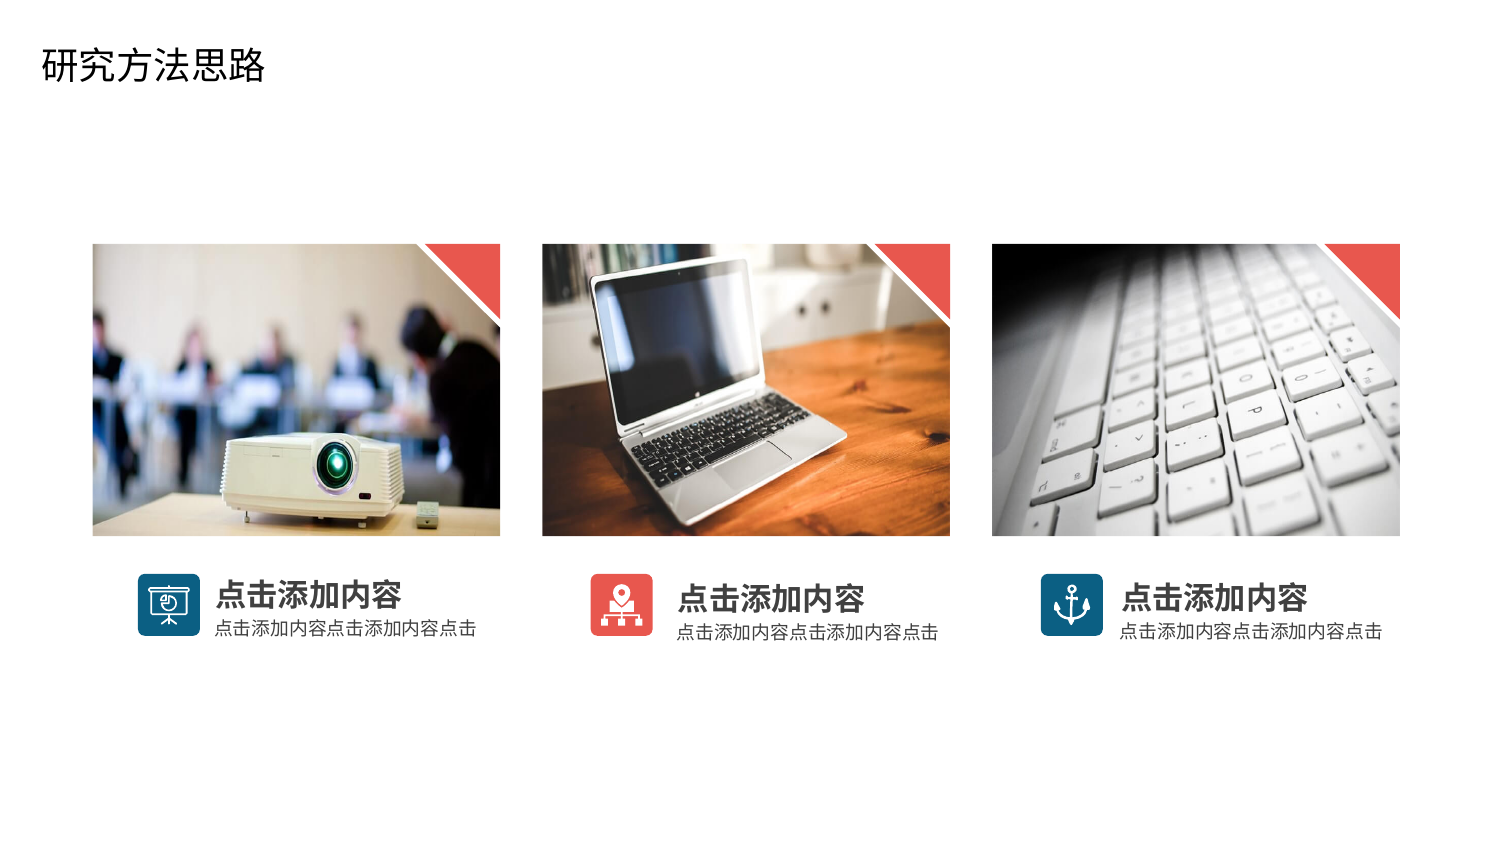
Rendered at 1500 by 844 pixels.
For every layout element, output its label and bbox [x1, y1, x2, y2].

text_box [92, 243, 501, 537]
text_box [542, 243, 951, 537]
text_box [1040, 572, 1407, 641]
text_box [992, 243, 1400, 537]
text_box [137, 569, 501, 639]
text_box [590, 573, 963, 643]
